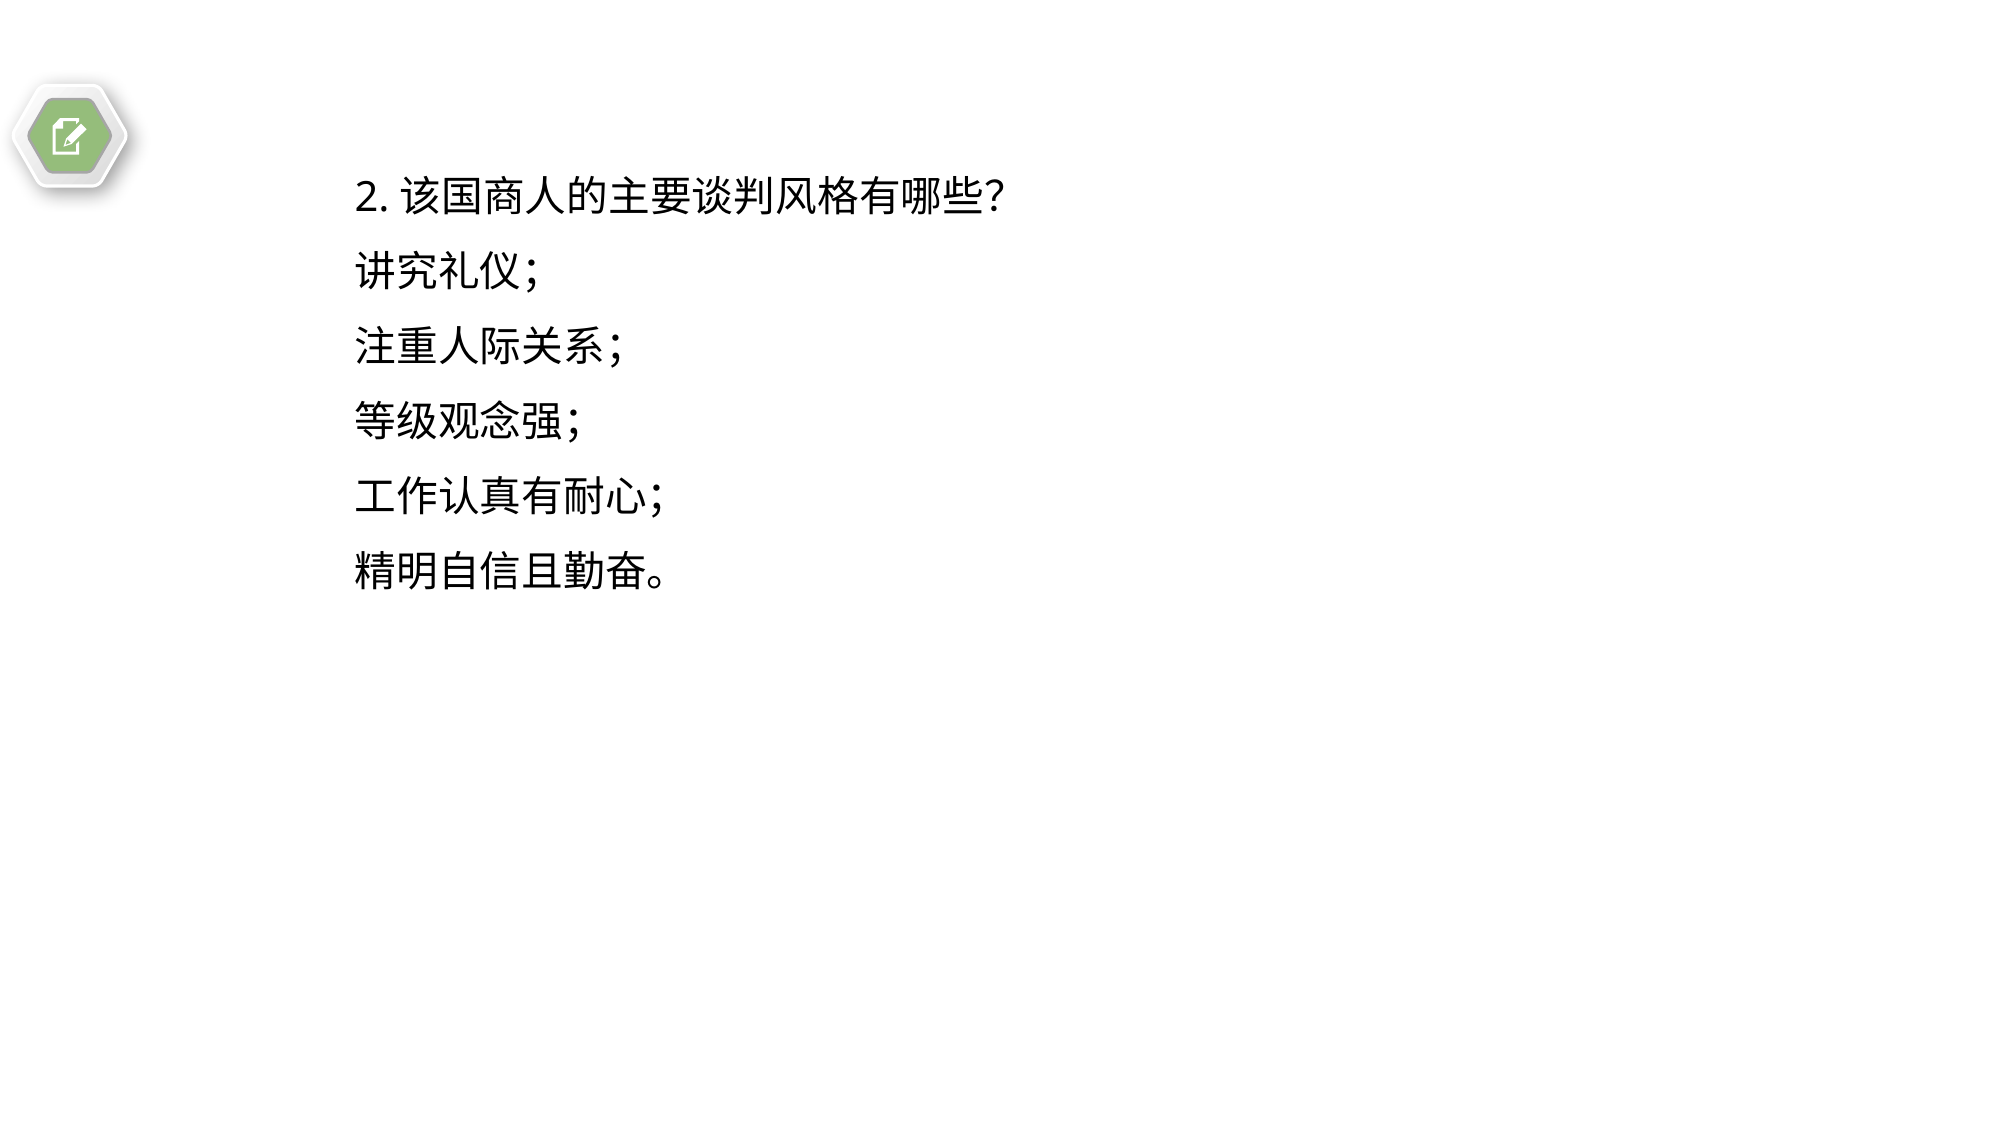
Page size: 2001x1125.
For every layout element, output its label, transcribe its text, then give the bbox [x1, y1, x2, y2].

text_box 2.该国商人的主要谈判风格有哪些？ 讲究礼仪； 注重人际关系； 等级观念强； 工作认真有耐心； 精明自信且勤奋。 [339, 137, 1569, 603]
